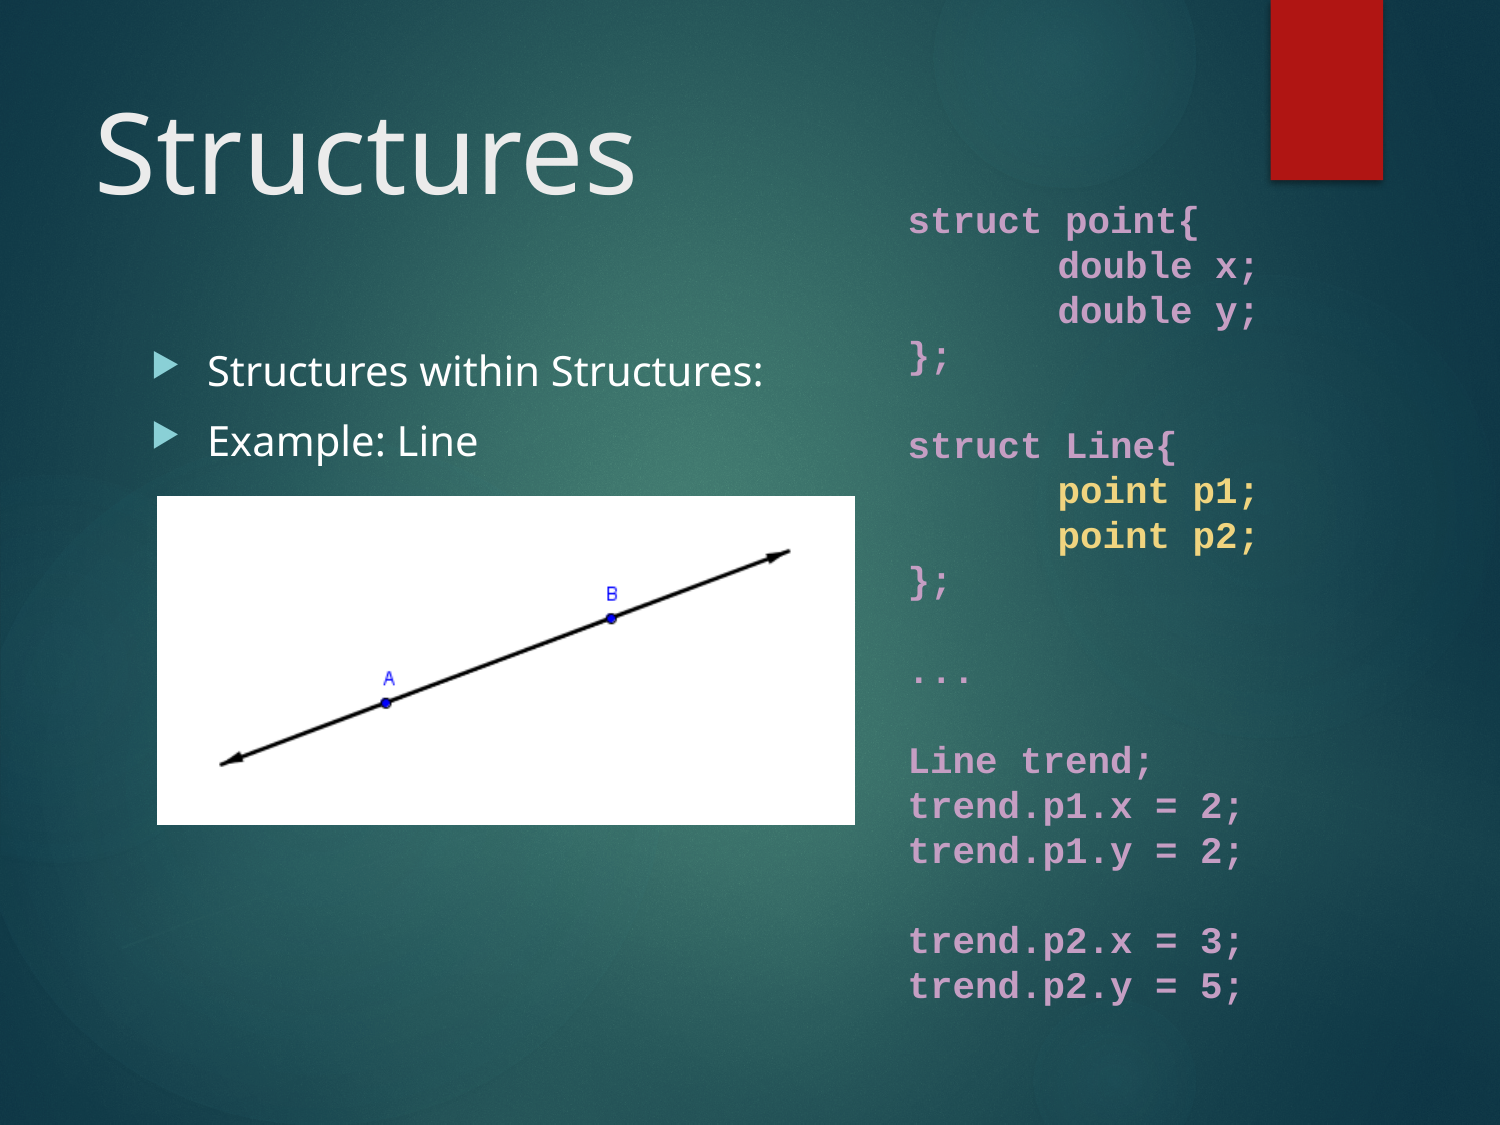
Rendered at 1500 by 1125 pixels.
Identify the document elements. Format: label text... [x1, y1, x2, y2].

list Structures within Structures: Example: Line [135, 336, 892, 1025]
text_box struct point{ double x; double y; }; struct Line{ point p1; point p2; }; ... Line trend; trend.p1.x = 2; trend.p1.y = 2; trend.p2.x = 3; trend.p2.y = 5; [892, 189, 1413, 1059]
picture [157, 496, 855, 826]
title Structures [79, 74, 1237, 304]
